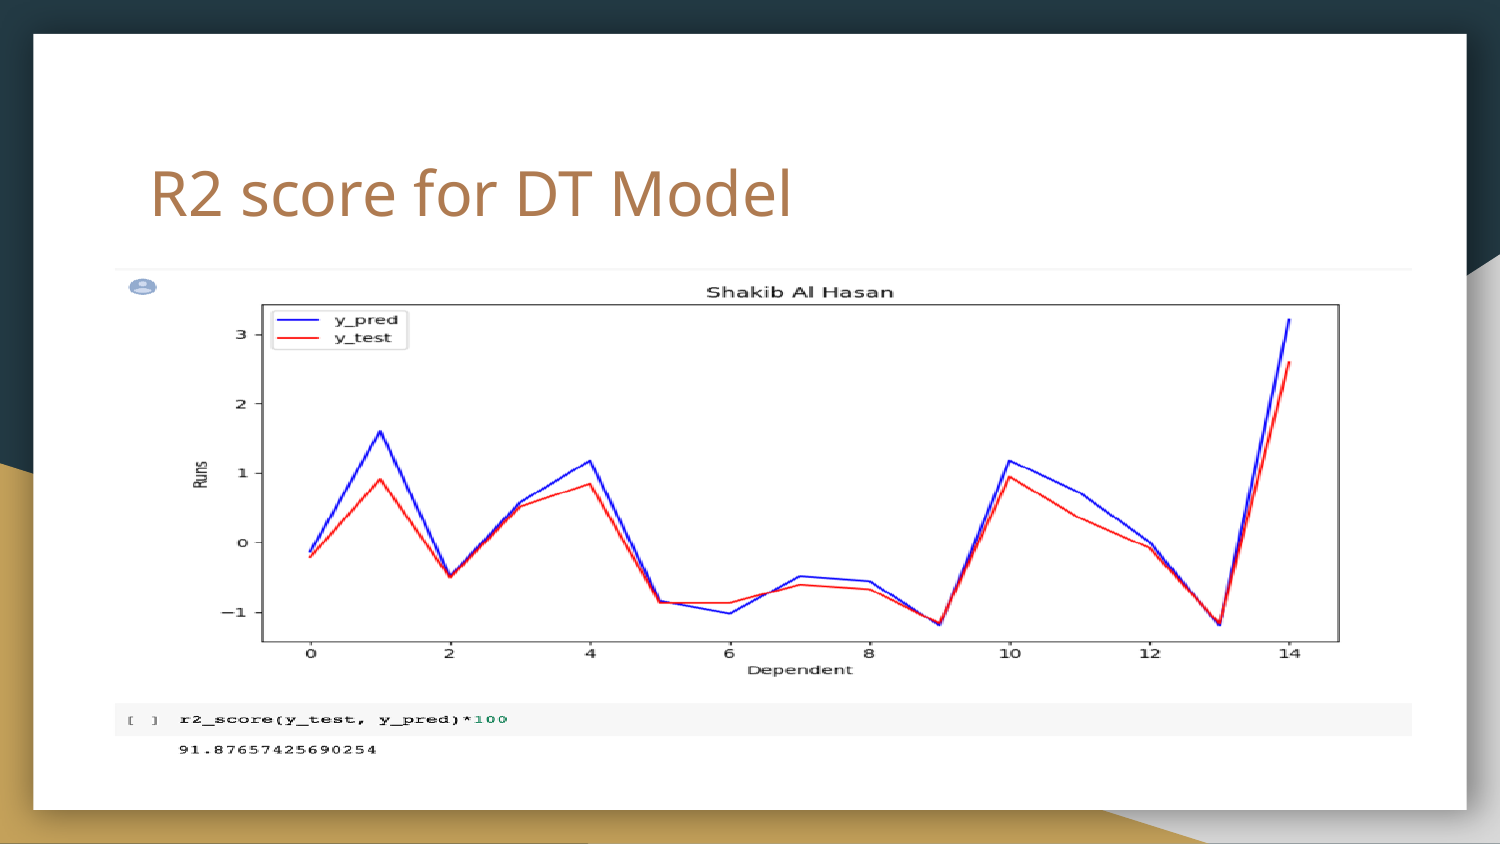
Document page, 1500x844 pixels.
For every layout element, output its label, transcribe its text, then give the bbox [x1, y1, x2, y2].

title R2 score for DT Model [134, 138, 1366, 267]
picture [88, 268, 1412, 768]
